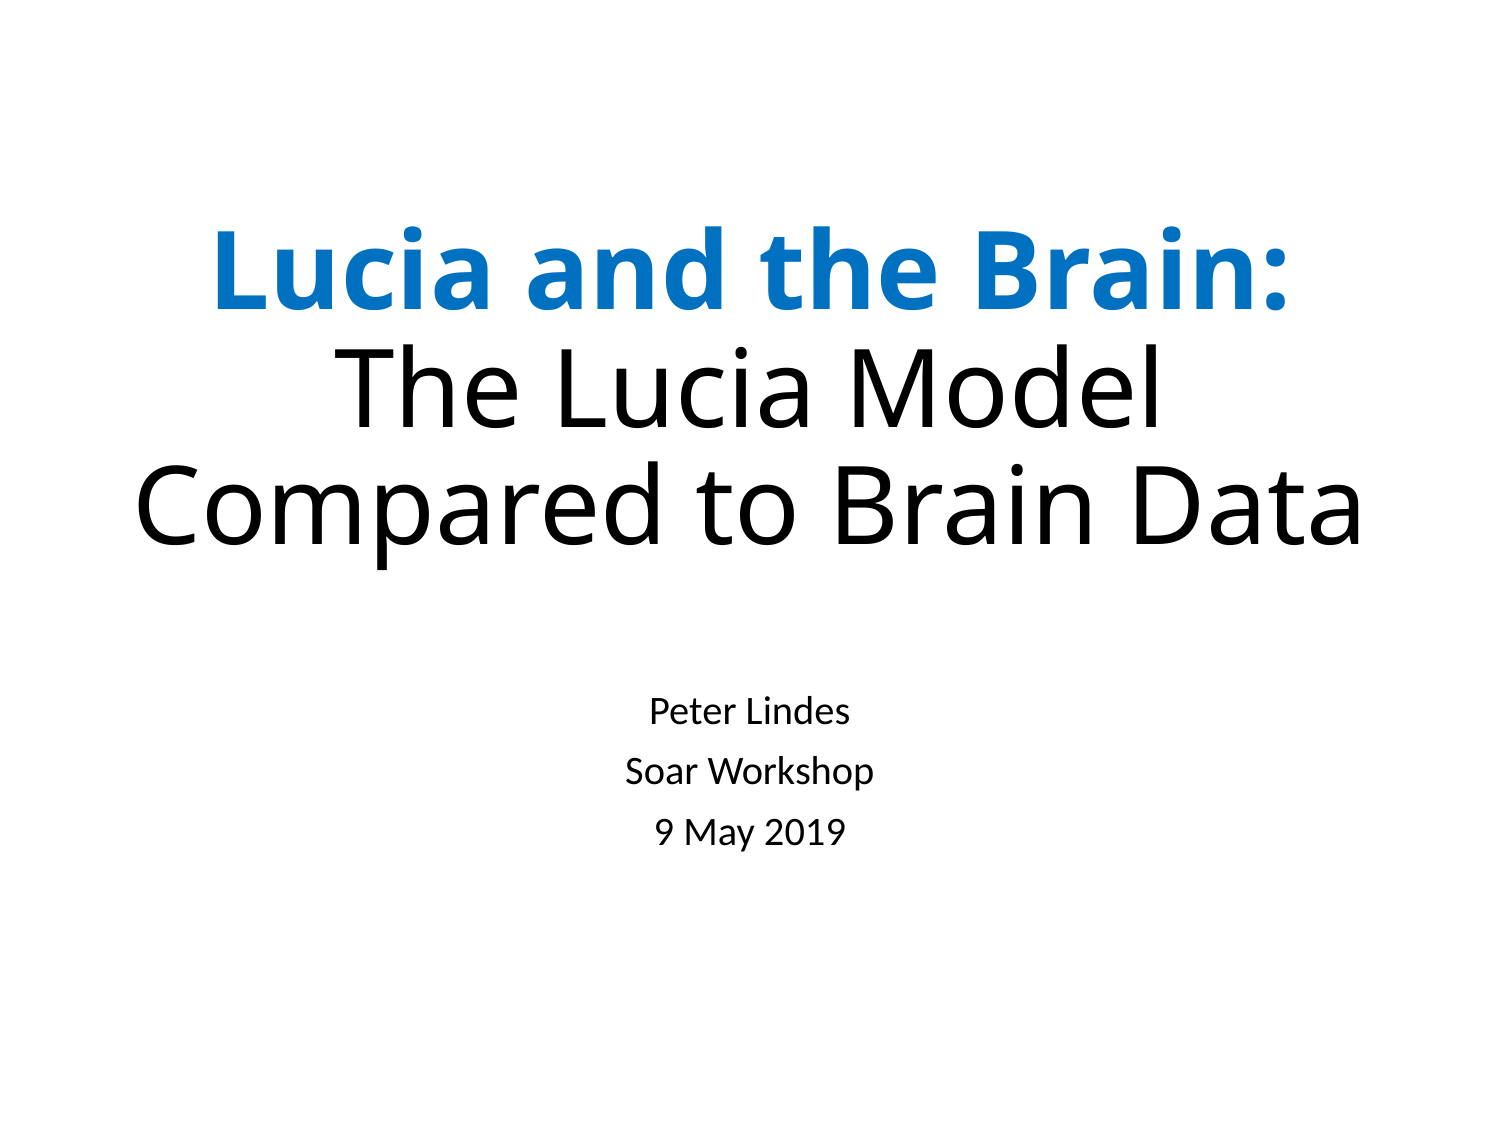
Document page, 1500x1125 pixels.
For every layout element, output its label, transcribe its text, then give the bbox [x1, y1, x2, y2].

subtitle Peter Lindes Soar Workshop 9 May 2019 [0, 681, 1500, 863]
title Lucia and the Brain: The Lucia Model Compared to Brain Data [112, 184, 1388, 576]
